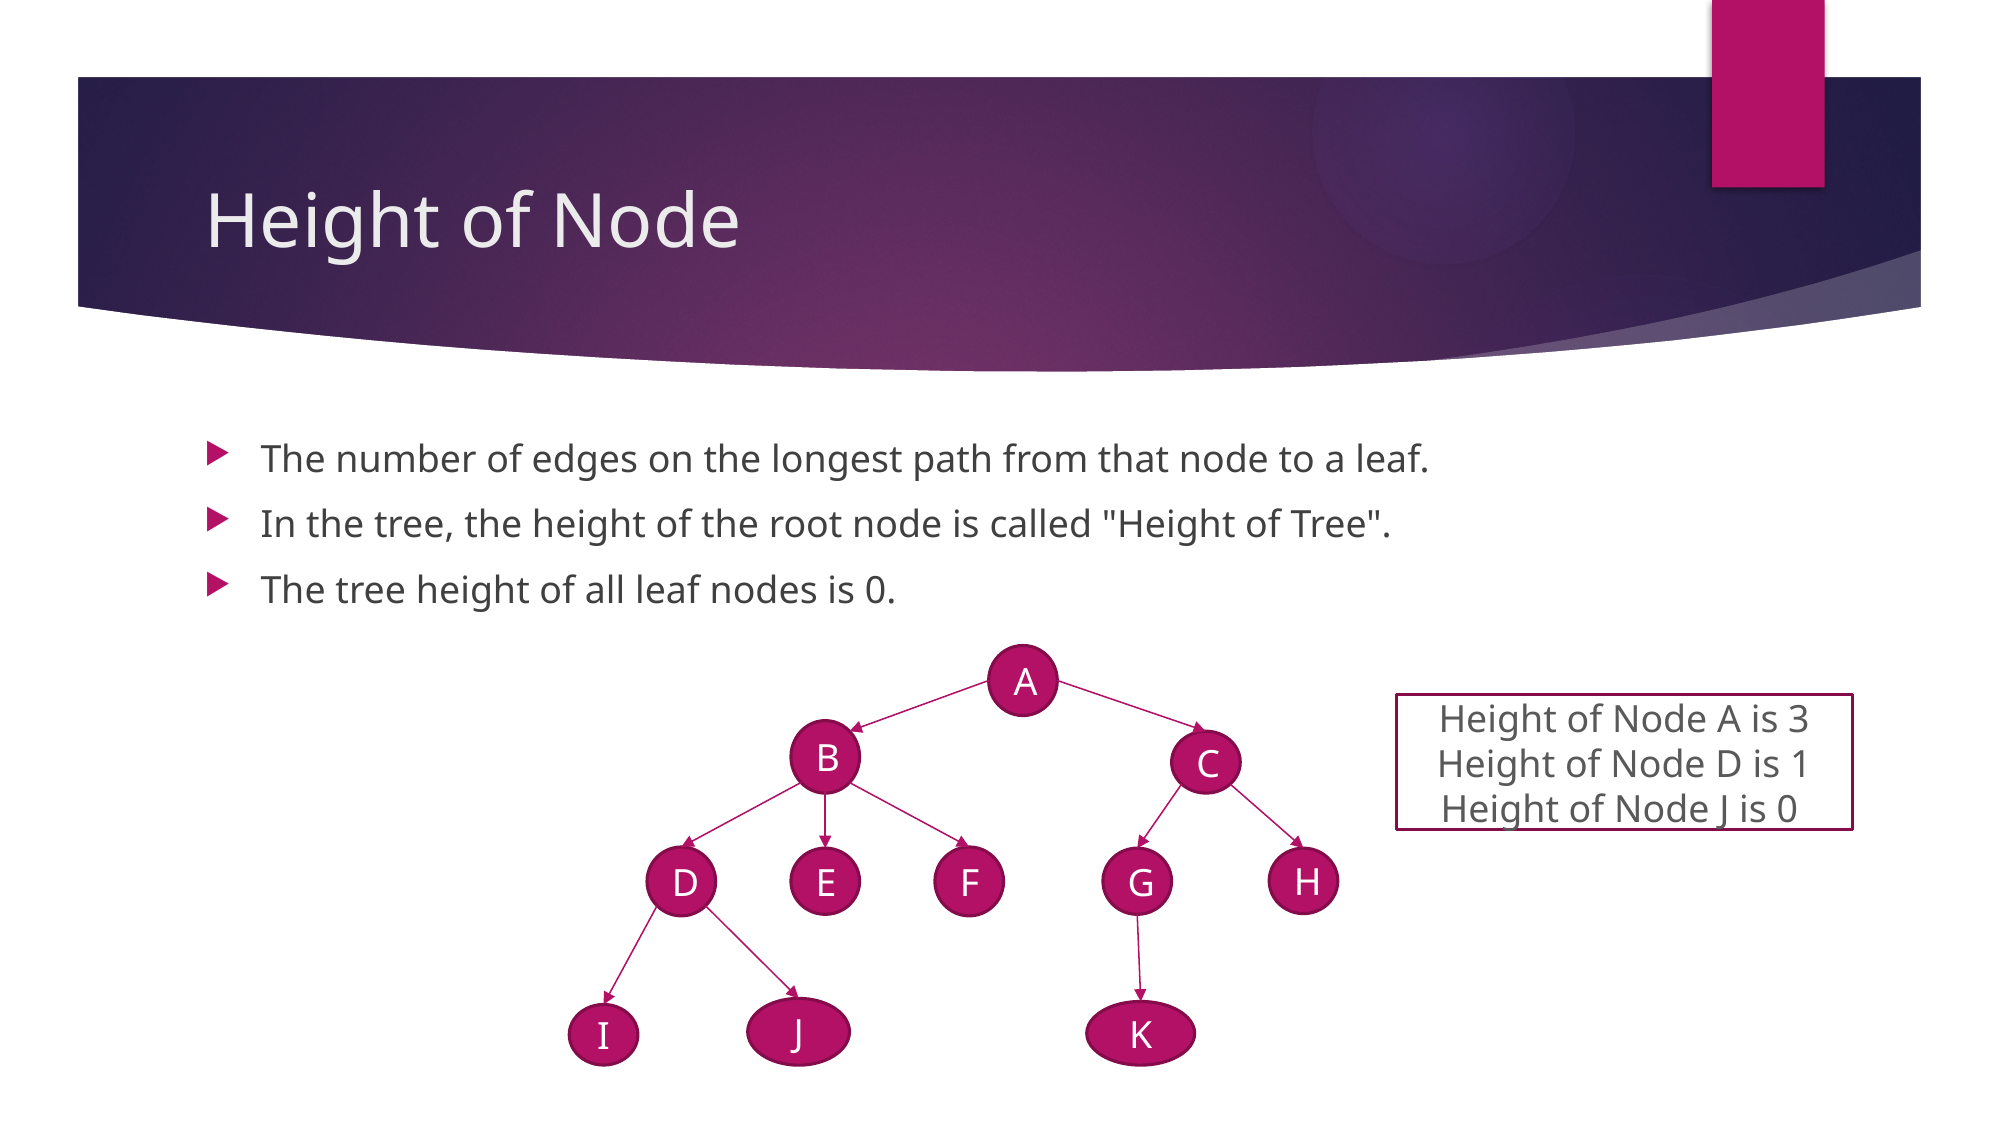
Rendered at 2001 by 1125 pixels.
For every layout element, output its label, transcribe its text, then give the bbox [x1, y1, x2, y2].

text_box Height of Node A is 3 Height of Node D is 1 Height of Node J is 0 [1395, 693, 1854, 831]
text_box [568, 645, 1339, 1066]
list The number of edges on the longest path from that node to a leaf. In the tree, the height of the root node is called "Height of Tree". The tree height of all leaf nodes is 0. [189, 427, 1638, 988]
title Height of Node [189, 159, 1627, 276]
